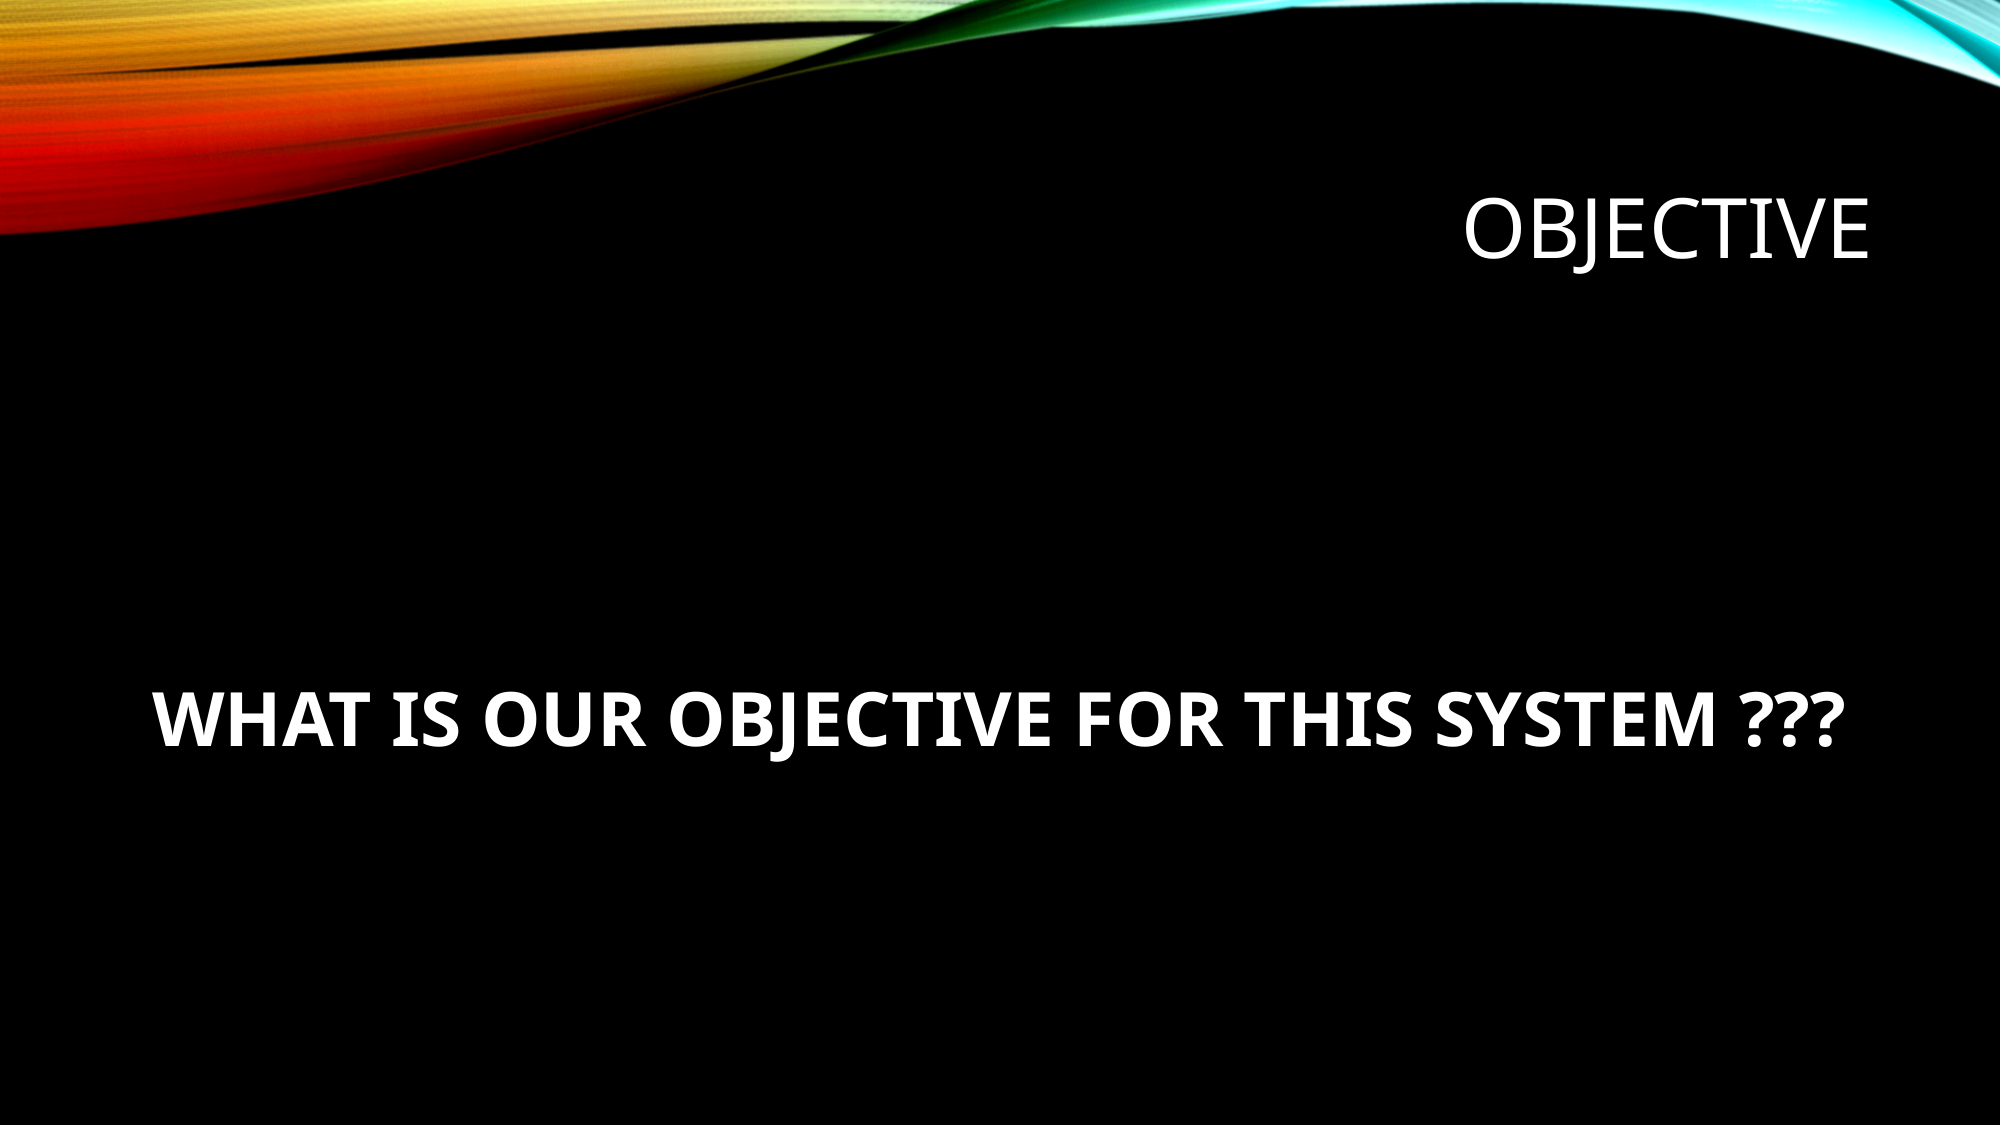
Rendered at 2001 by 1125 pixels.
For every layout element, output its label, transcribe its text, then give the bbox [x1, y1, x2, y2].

title OBJECTIVE [474, 125, 1888, 338]
picture [0, 0, 2000, 237]
list WHAT IS OUR OBJECTIVE FOR THIS SYSTEM ??? [112, 360, 1888, 1021]
